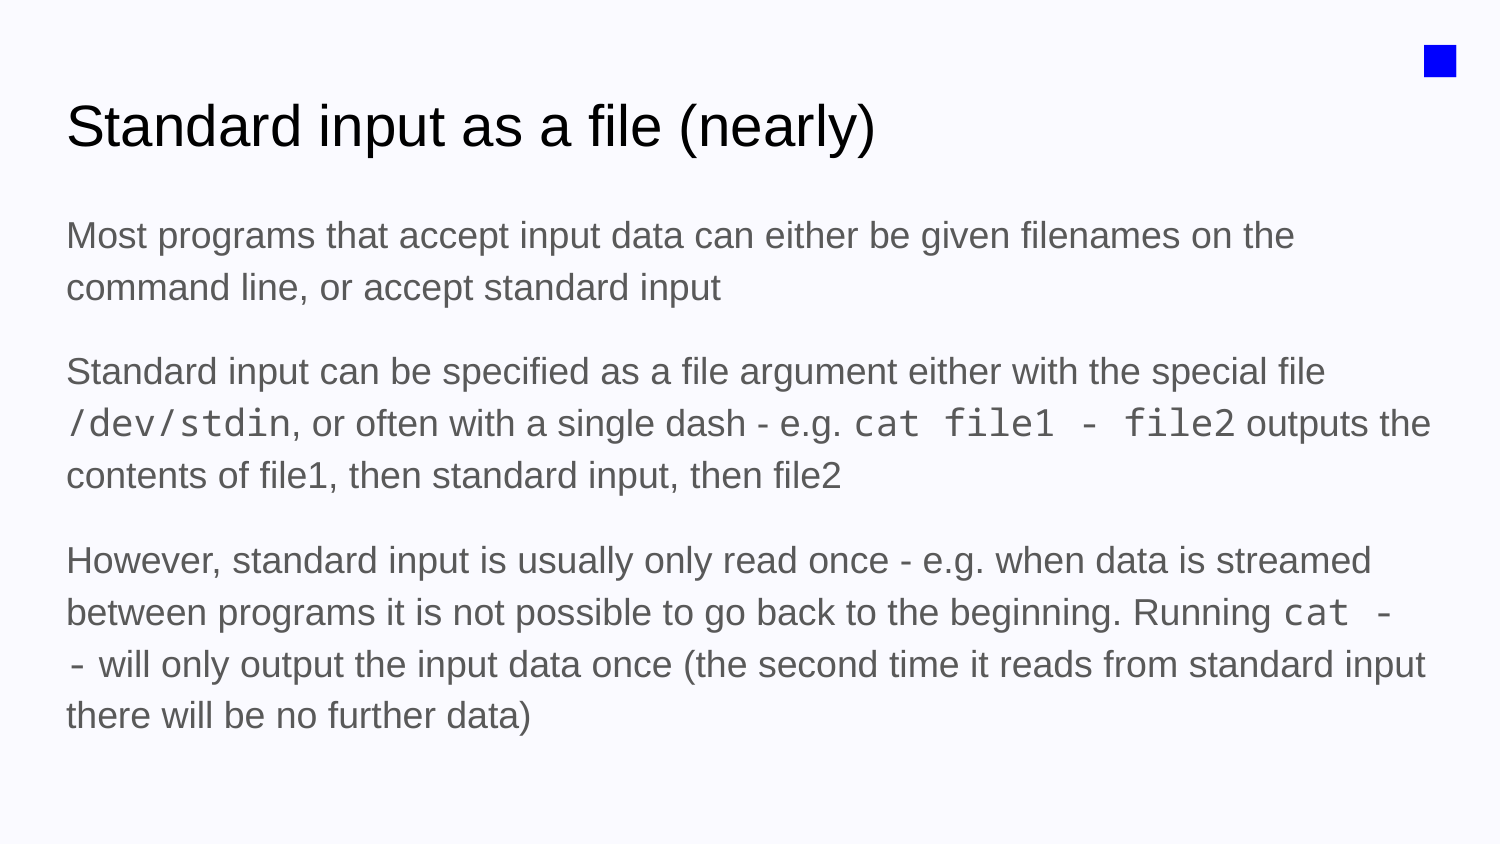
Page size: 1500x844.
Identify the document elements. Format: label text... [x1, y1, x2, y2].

text_box ■ [1382, 0, 1500, 110]
title Standard input as a file (nearly) [51, 72, 1449, 167]
list Most programs that accept input data can either be given filenames on the command line, or accept standard input Standard input can be specified as a file argument either with the special file /dev/stdin, or often with a single dash - e.g. cat file1 - file2 outputs the contents of file1, then standard input, then file2 However, standard input is usually only read once - e.g. when data is streamed between programs it is not possible to go back to the beginning. Running cat - - will only output the input data once (the second time it reads from standard input there will be no further data) [51, 189, 1449, 750]
